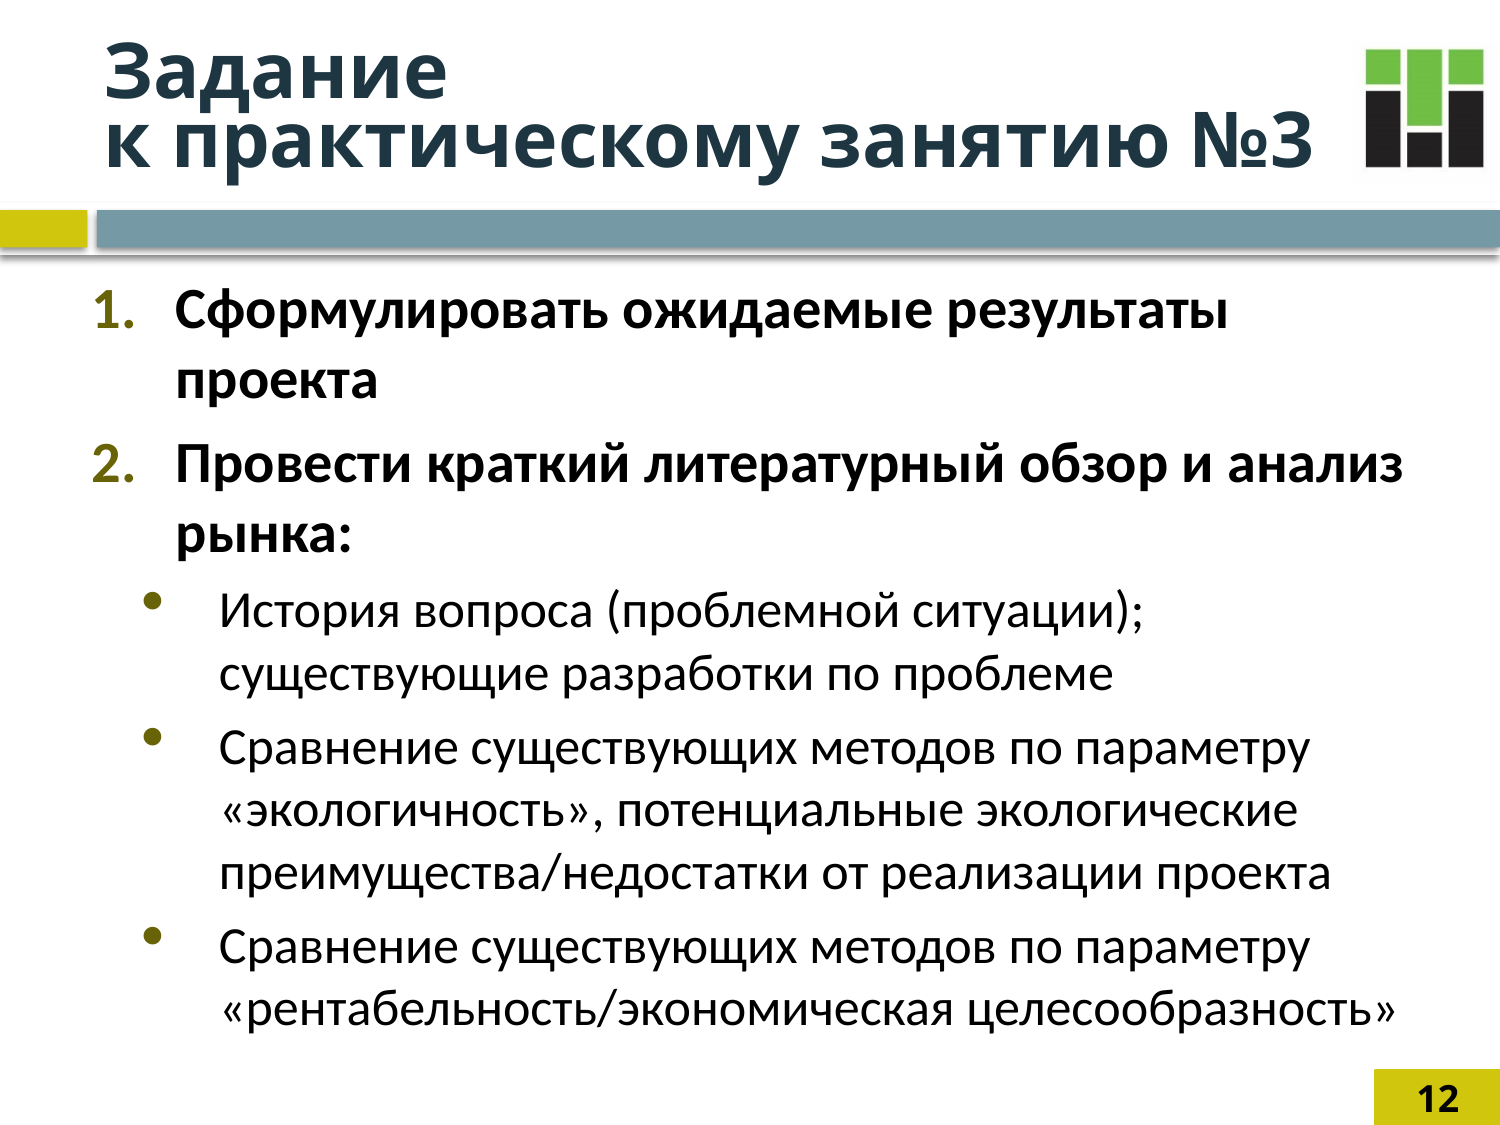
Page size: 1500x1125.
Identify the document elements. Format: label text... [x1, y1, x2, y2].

list Сформулировать ожидаемые результаты проекта Провести краткий литературный обзор и анализ рынка: История вопроса (проблемной ситуации); существующие разработки по проблеме Сравнение существующих методов по параметру «экологичность», потенциальные экологические преимущества/недостатки от реализации проекта Сравнение существующих методов по параметру «рентабельность/экономическая целесообразность» [76, 262, 1438, 1083]
text_box 12 [1374, 1069, 1500, 1125]
title Задание к практическому занятию №3 [88, 30, 1426, 194]
picture [1353, 42, 1500, 185]
